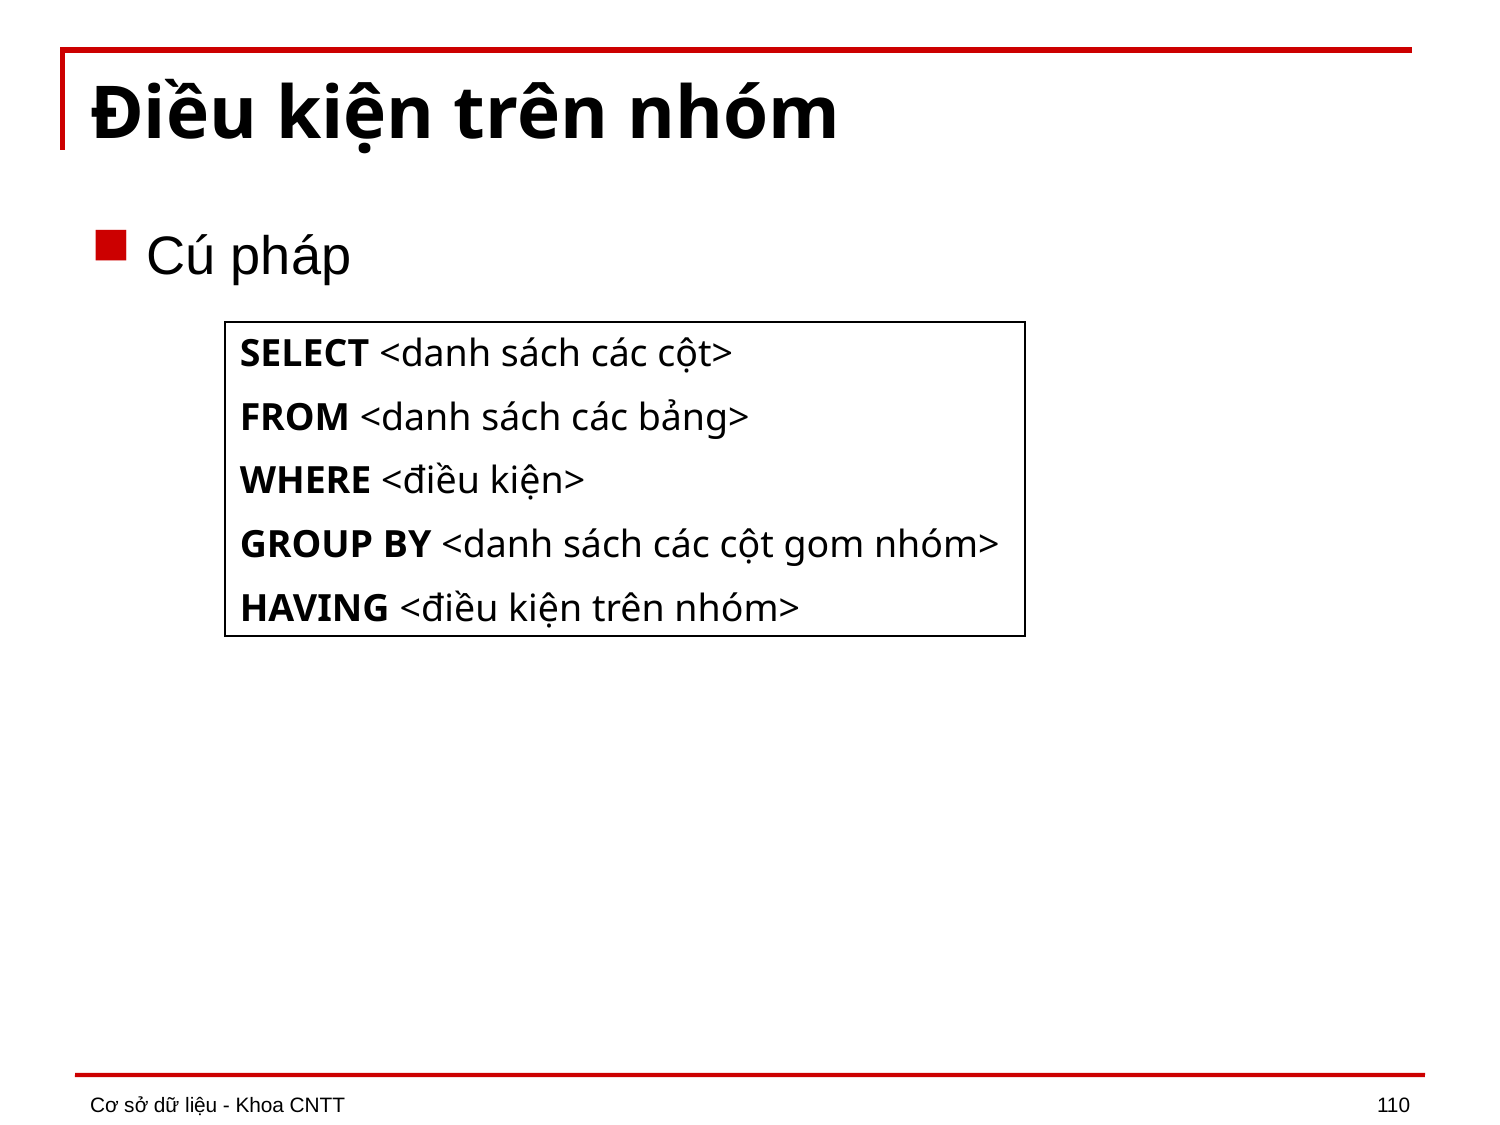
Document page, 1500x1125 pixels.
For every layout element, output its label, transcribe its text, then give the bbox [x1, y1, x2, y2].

slide_number Cơ sở dữ liệu - Khoa CNTT [74, 1048, 988, 1125]
text_box SELECT <danh sách các cột> FROM <danh sách các bảng> WHERE <điều kiện> GROUP BY <danh sách các cột gom nhóm> HAVING <điều kiện trên nhóm> [225, 321, 1025, 637]
slide_number 110 [1074, 1048, 1426, 1125]
title Điều kiện trên nhóm [75, 58, 1463, 160]
list Cú pháp [75, 212, 1425, 1038]
